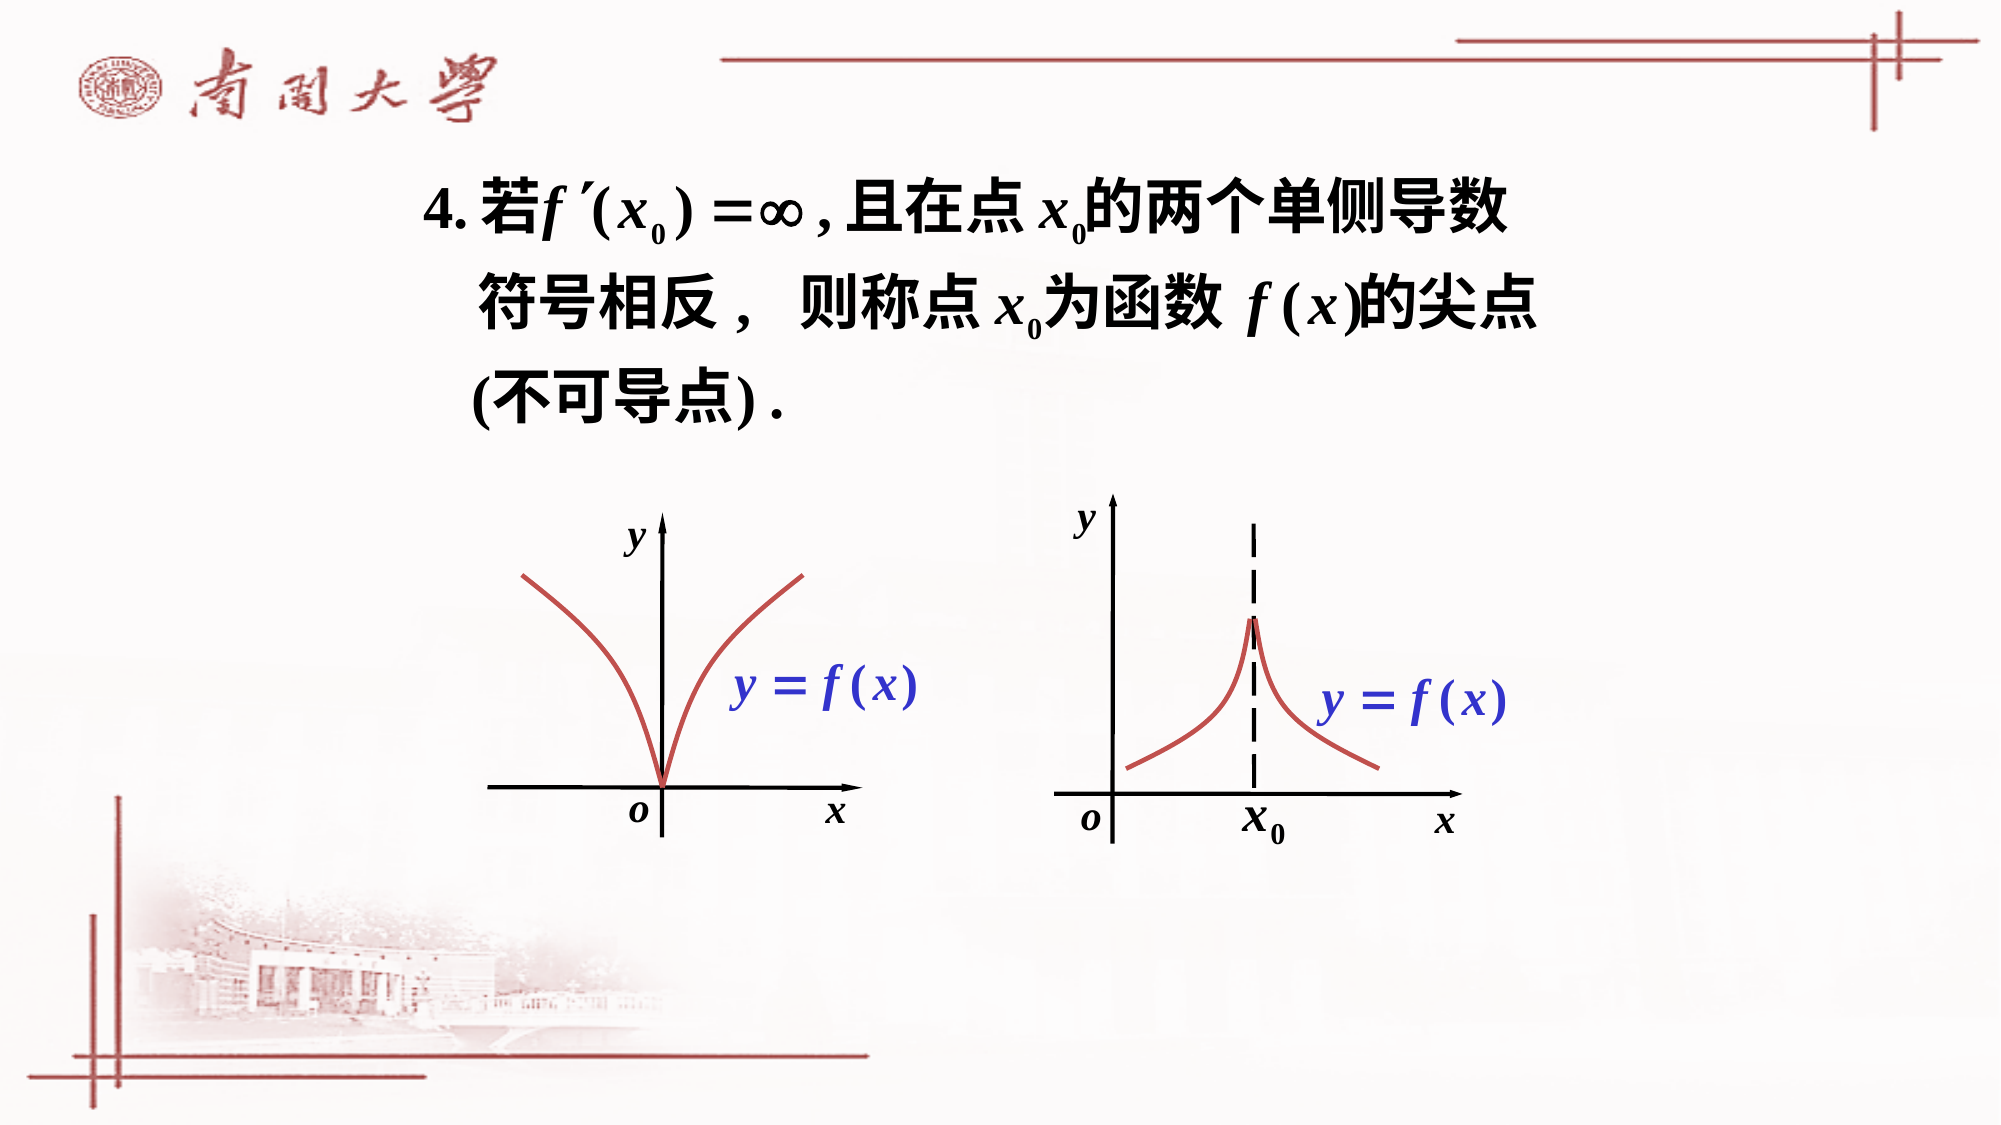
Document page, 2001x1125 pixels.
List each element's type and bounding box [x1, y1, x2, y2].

text_box [420, 174, 1542, 438]
text_box [487, 512, 863, 838]
text_box [1312, 674, 1509, 732]
text_box [1053, 493, 1463, 851]
text_box [724, 660, 919, 717]
